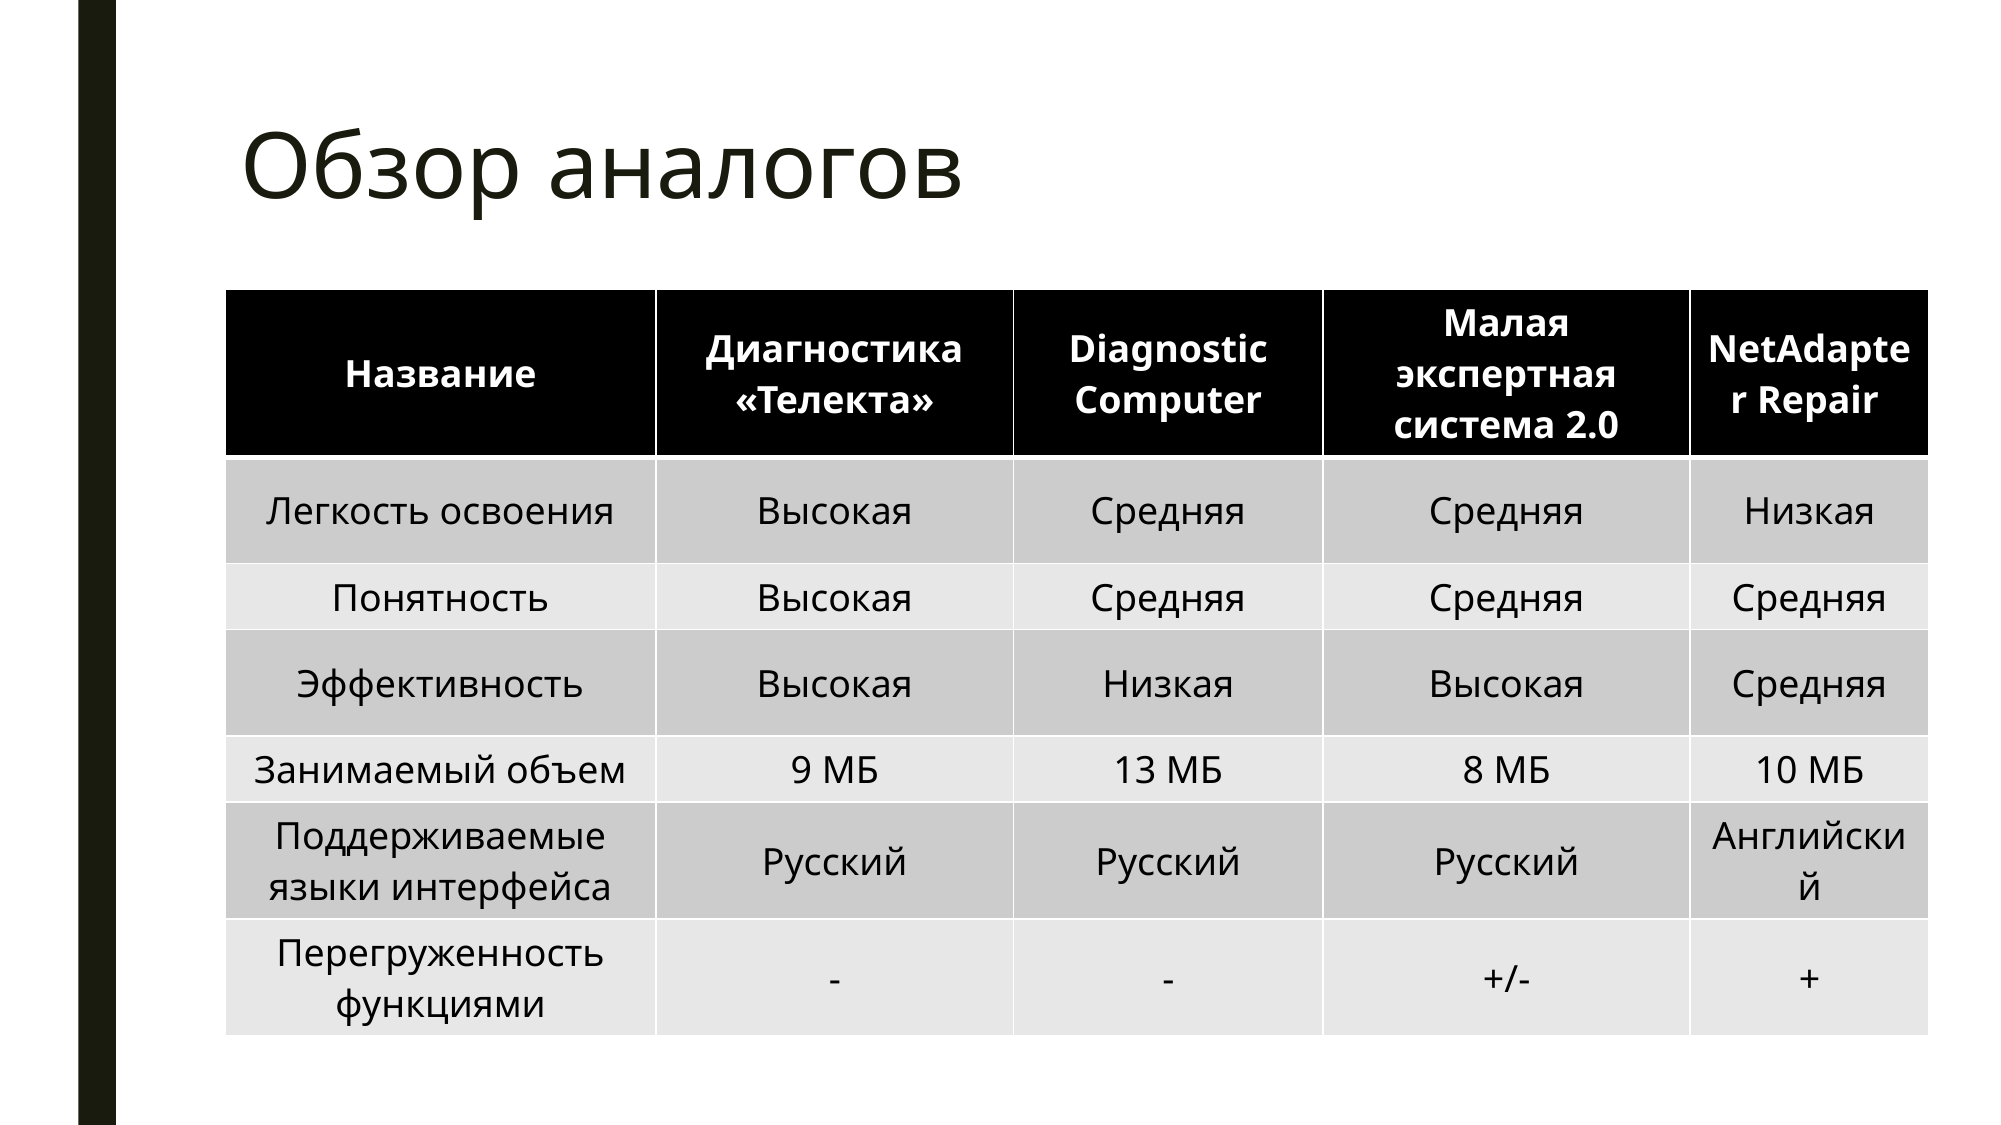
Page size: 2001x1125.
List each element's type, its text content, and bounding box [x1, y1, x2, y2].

table_cell Эффективность [226, 630, 655, 735]
table_cell - [657, 920, 1013, 1035]
table_cell Понятность [226, 564, 655, 629]
table_cell Перегруженность функциями [226, 920, 655, 1035]
table_cell Низкая [1691, 460, 1928, 563]
title Обзор аналогов [225, 112, 1800, 288]
table_cell Средняя [1014, 460, 1322, 563]
table_cell Высокая [657, 564, 1013, 629]
table_cell Легкость освоения [226, 460, 655, 563]
table_cell Русский [657, 803, 1013, 918]
table_cell Средняя [1324, 460, 1689, 563]
table_cell Низкая [1014, 630, 1322, 735]
table_cell + [1691, 920, 1928, 1035]
table_cell Английский [1691, 803, 1928, 918]
table_header Малая экспертная система 2.0 [1324, 290, 1689, 455]
table_cell Средняя [1324, 564, 1689, 629]
table_cell Поддерживаемые языки интерфейса [226, 803, 655, 918]
table_cell 13 МБ [1014, 737, 1322, 801]
table_cell 9 МБ [657, 737, 1013, 801]
table_cell Высокая [657, 460, 1013, 563]
table_cell Русский [1014, 803, 1322, 918]
table_cell +/- [1324, 920, 1689, 1035]
table_header Диагностика «Телекта» [657, 290, 1013, 455]
table_cell Средняя [1014, 564, 1322, 629]
table_cell Русский [1324, 803, 1689, 918]
table_header Название [226, 290, 655, 455]
table_header NetAdapter Repair [1691, 290, 1928, 455]
table_cell Средняя [1691, 630, 1928, 735]
table_header Diagnostic Computer [1014, 290, 1322, 455]
table_cell Средняя [1691, 564, 1928, 629]
table_cell 8 МБ [1324, 737, 1689, 801]
table_cell Занимаемый объем [226, 737, 655, 801]
table_cell Высокая [1324, 630, 1689, 735]
table_cell Высокая [657, 630, 1013, 735]
table_cell - [1014, 920, 1322, 1035]
table_cell 10 МБ [1691, 737, 1928, 801]
